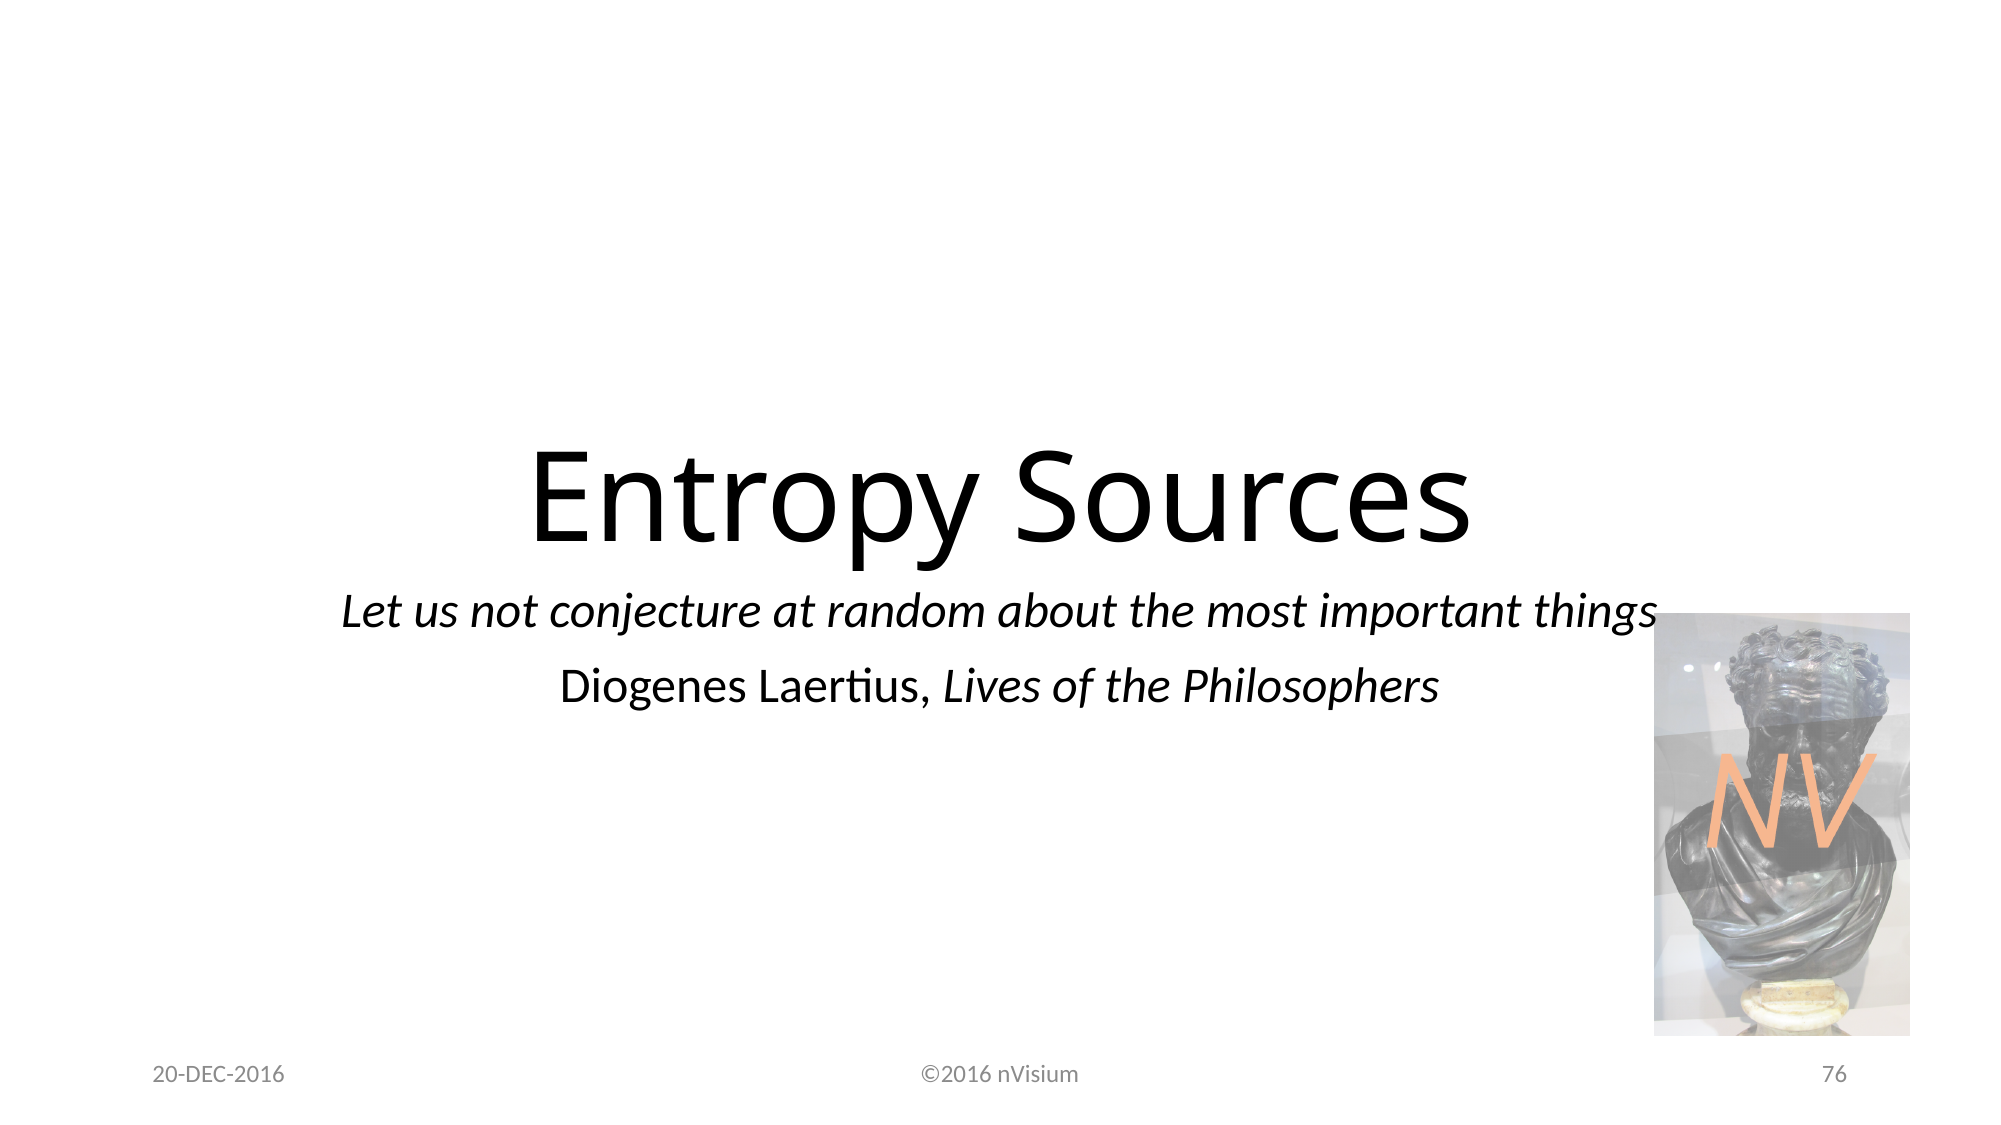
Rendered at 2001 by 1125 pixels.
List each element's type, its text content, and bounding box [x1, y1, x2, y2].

slide_number 20-DEC-2016 [137, 1042, 588, 1103]
subtitle Let us not conjecture at random about the most important things Diogenes Laertius, Lives of the Philosophers [249, 577, 1750, 849]
title Entropy Sources [249, 184, 1750, 576]
slide_number 76 [1412, 1042, 1863, 1103]
footer ©2016 nVisium [662, 1042, 1338, 1103]
